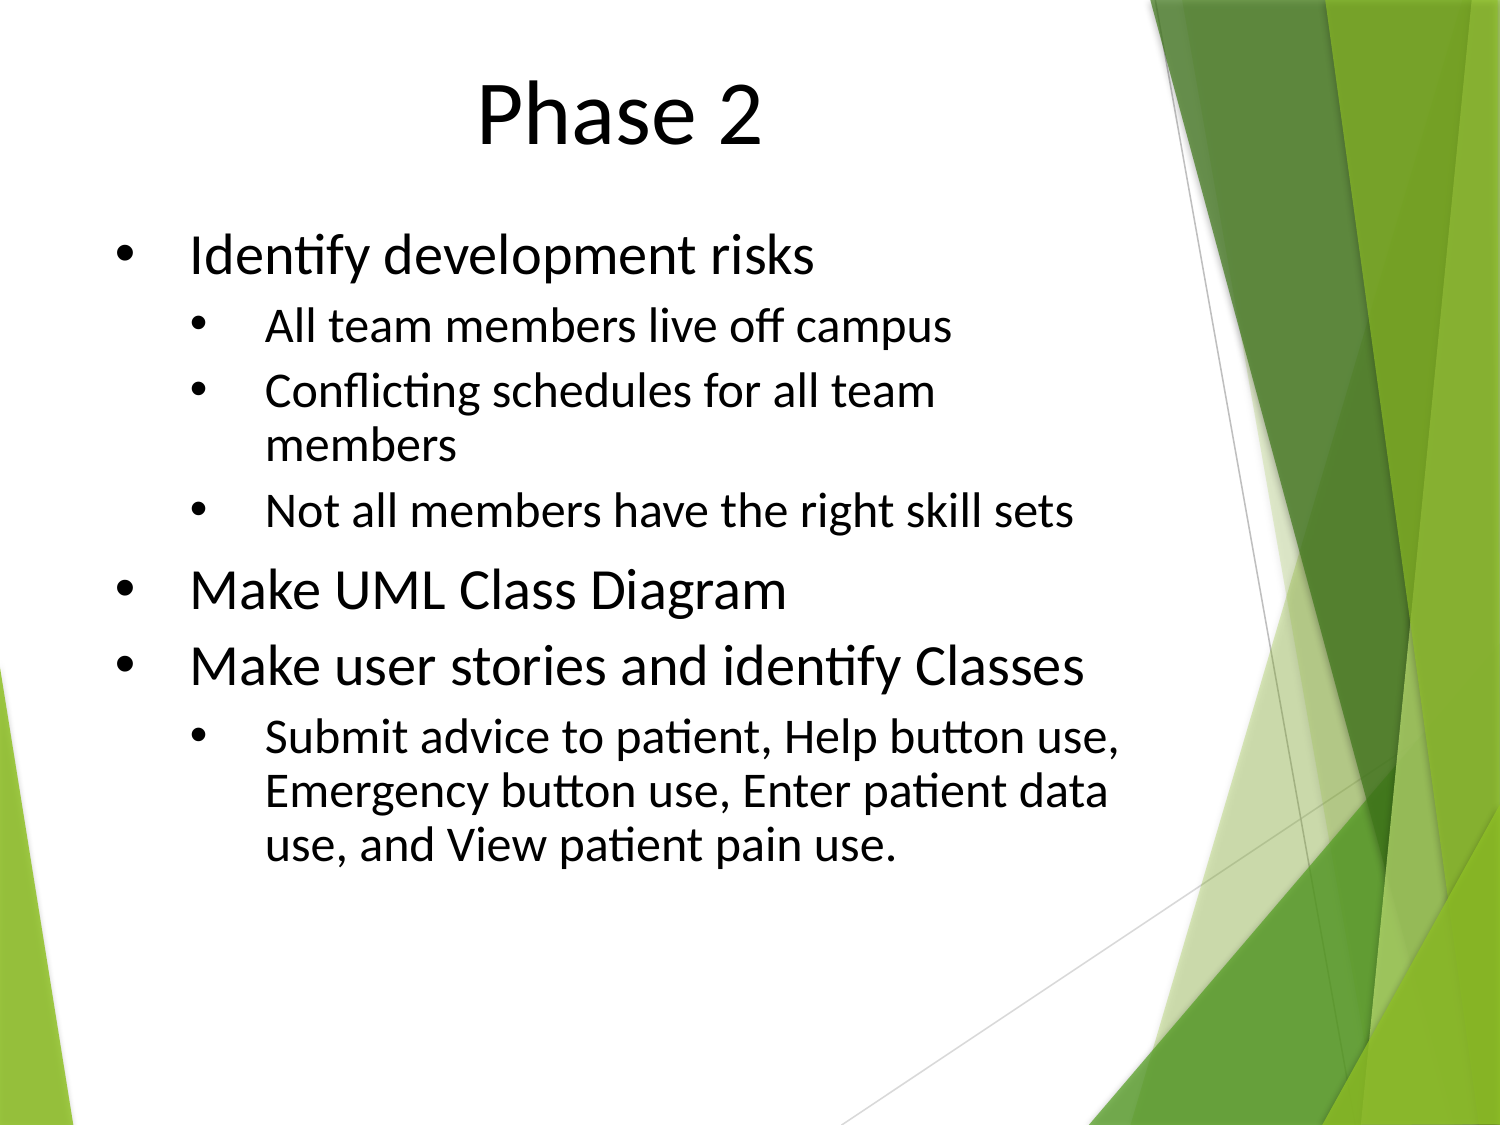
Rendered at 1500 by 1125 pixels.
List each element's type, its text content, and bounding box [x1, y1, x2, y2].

list Identify development risks All team members live off campus Conflicting schedules for all team members Not all members have the right skill sets Make UML Class Diagram Make user stories and identify Classes Submit advice to patient, Help button use, Emergency button use, Enter patient data use, and View patient pain use. [99, 216, 1142, 854]
title Phase 2 [99, 0, 1142, 216]
